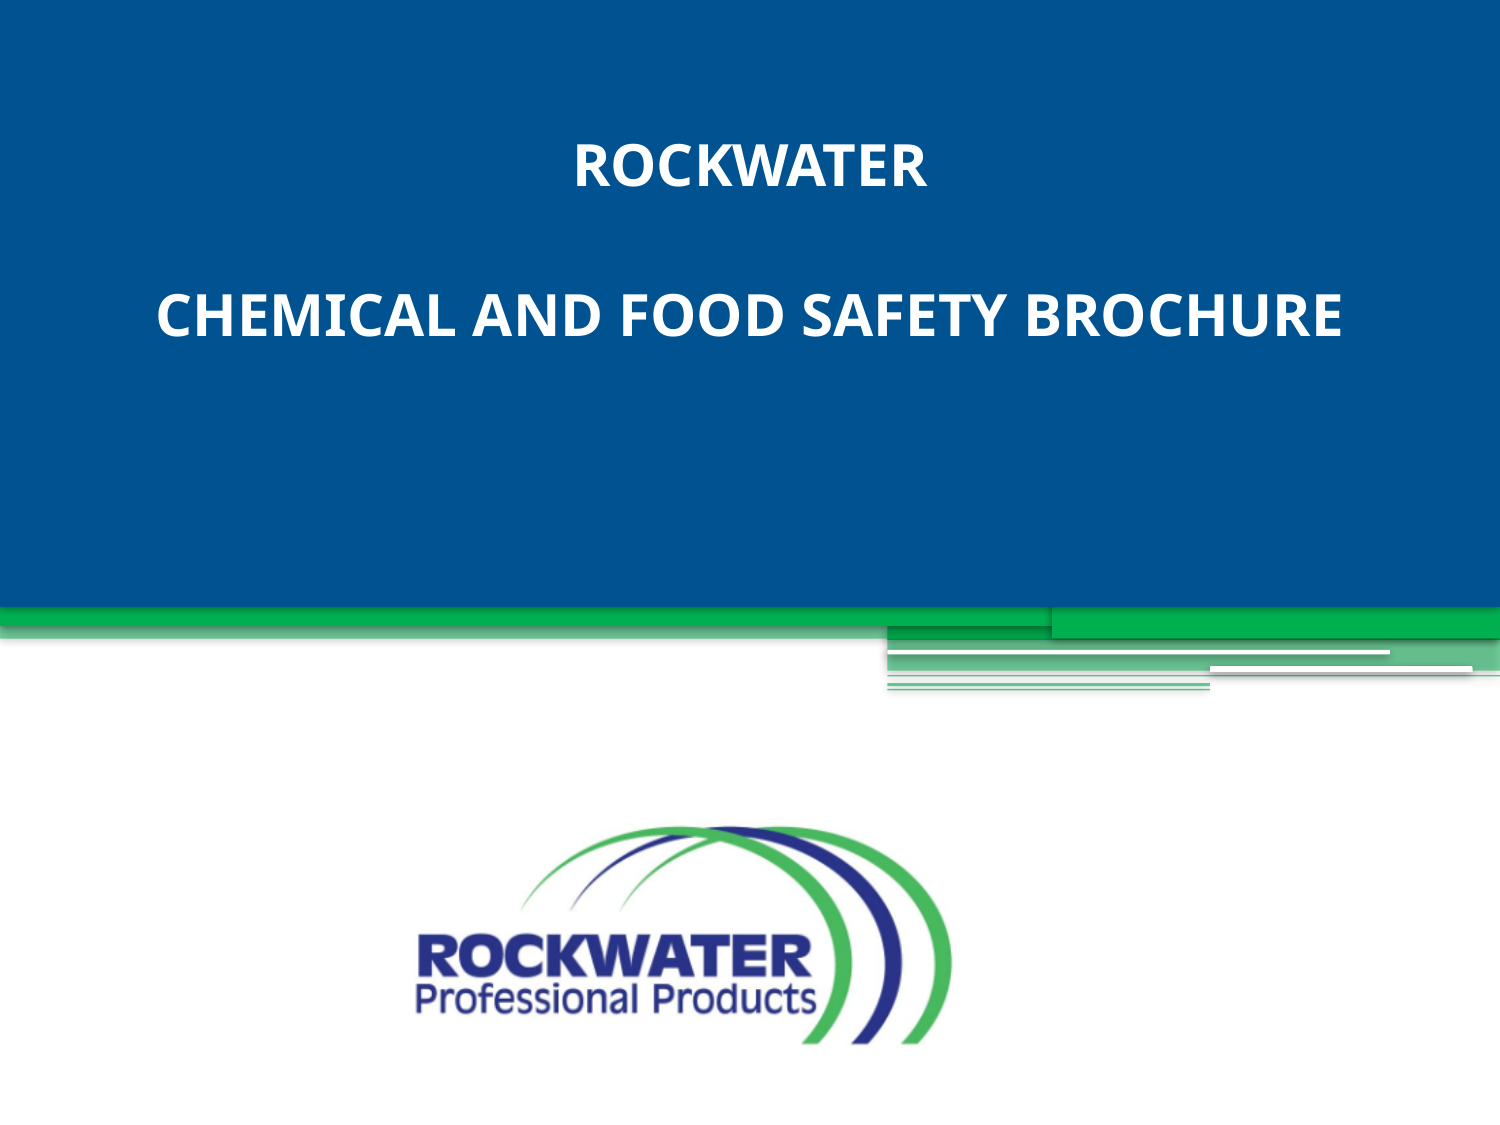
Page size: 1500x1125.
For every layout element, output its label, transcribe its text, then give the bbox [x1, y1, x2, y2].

title ROCKWATER CHEMICAL AND FOOD SAFETY BROCHURE [56, 90, 1444, 516]
picture [389, 692, 1111, 1064]
